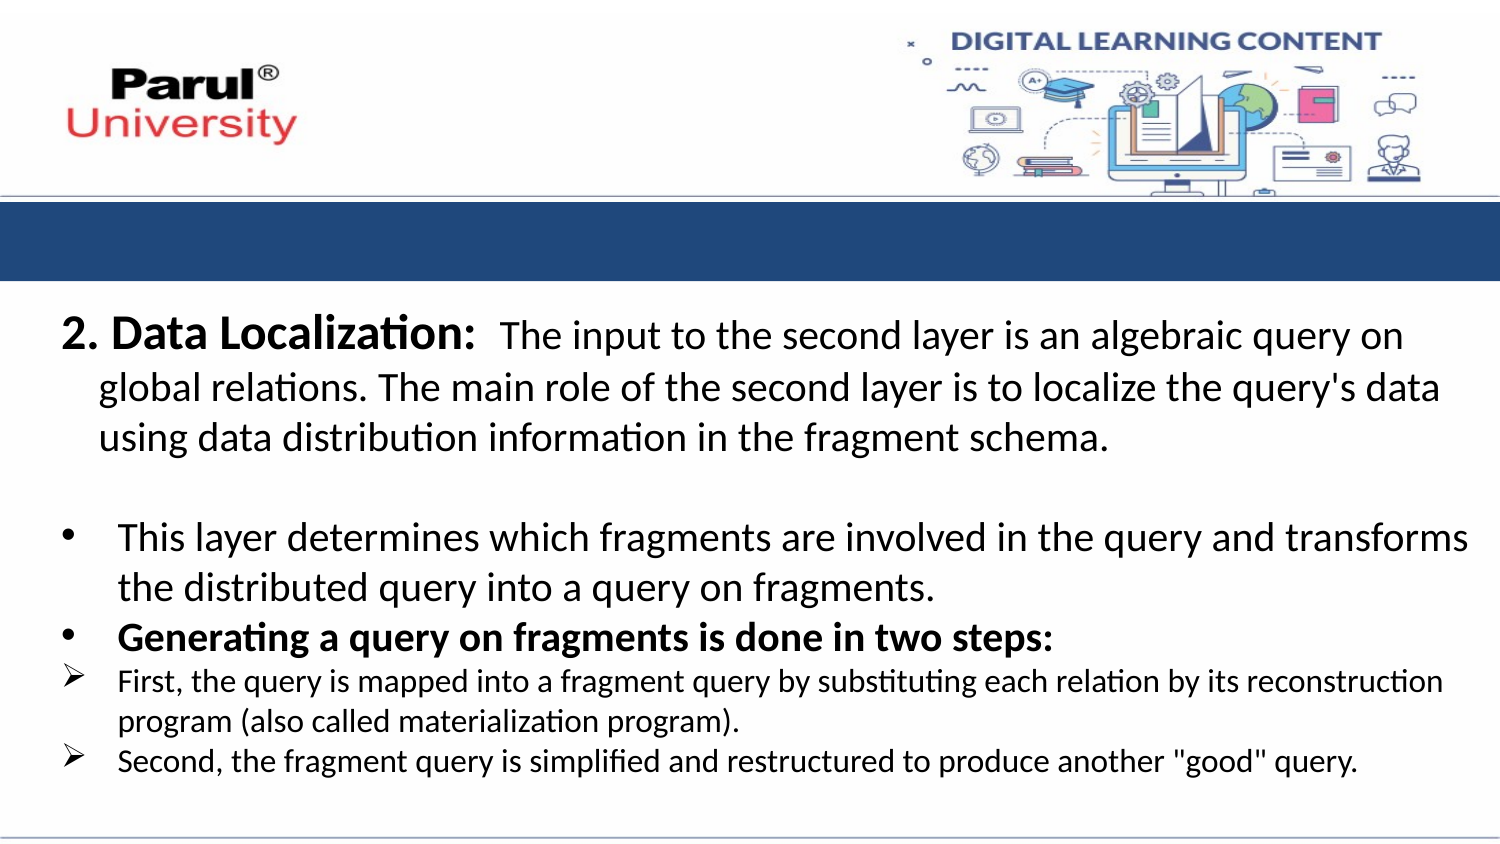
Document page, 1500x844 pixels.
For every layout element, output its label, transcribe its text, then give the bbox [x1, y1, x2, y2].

picture [0, 13, 1500, 202]
subtitle 2. Data Localization: The input to the second layer is an algebraic query on global relations. The main role of the second layer is to localize the query's data using data distribution information in the fragment schema. This layer determines which fragments are involved in the query and transforms the distributed query into a query on fragments. Generating a query on fragments is done in two steps: First, the query is mapped into a fragment query by substituting each relation by its reconstruction program (also called materialization program). Second, the fragment query is simplified and restructured to produce another "good" query. [23, 299, 1478, 844]
picture [0, 282, 1500, 844]
